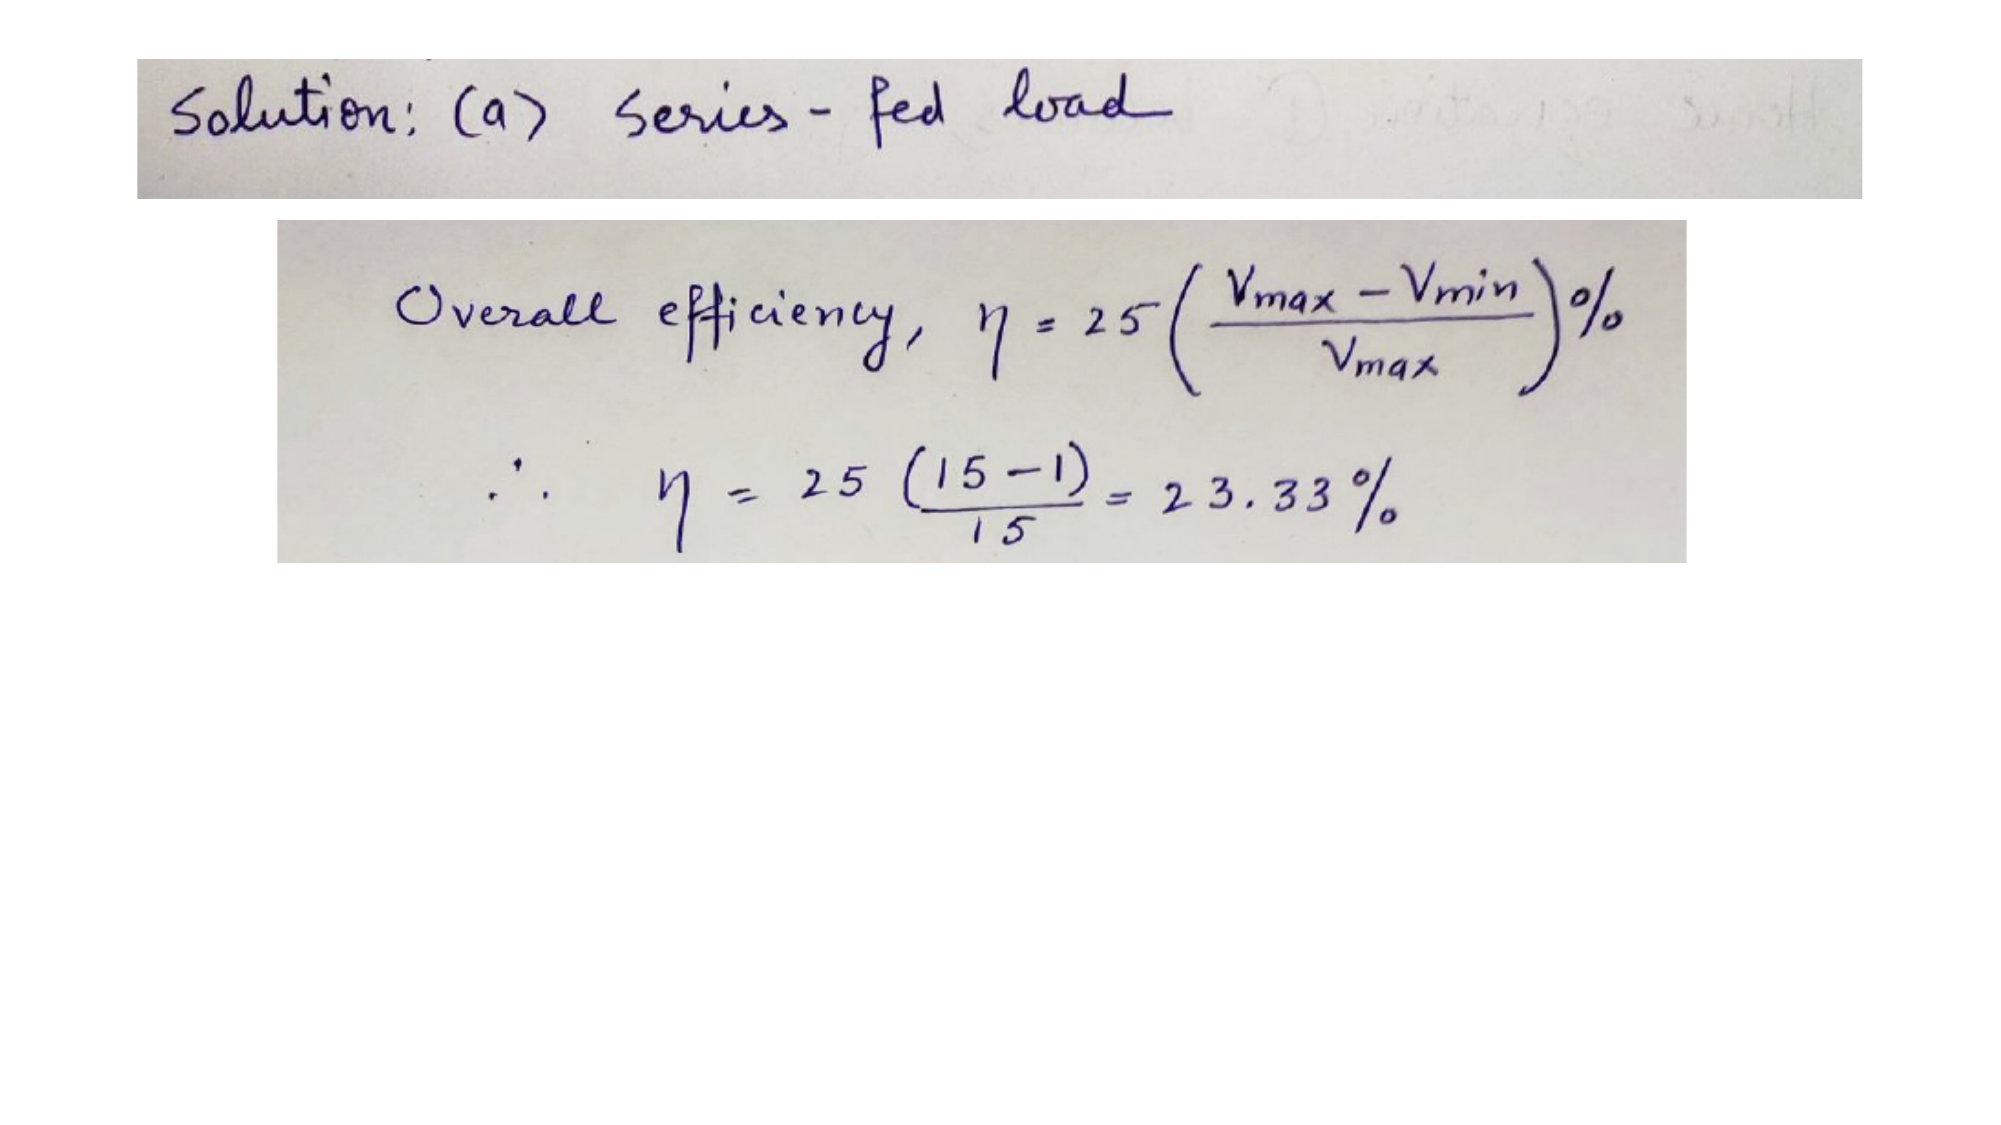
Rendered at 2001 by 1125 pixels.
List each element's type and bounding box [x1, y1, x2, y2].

picture [137, 59, 1863, 199]
picture [277, 220, 1687, 563]
